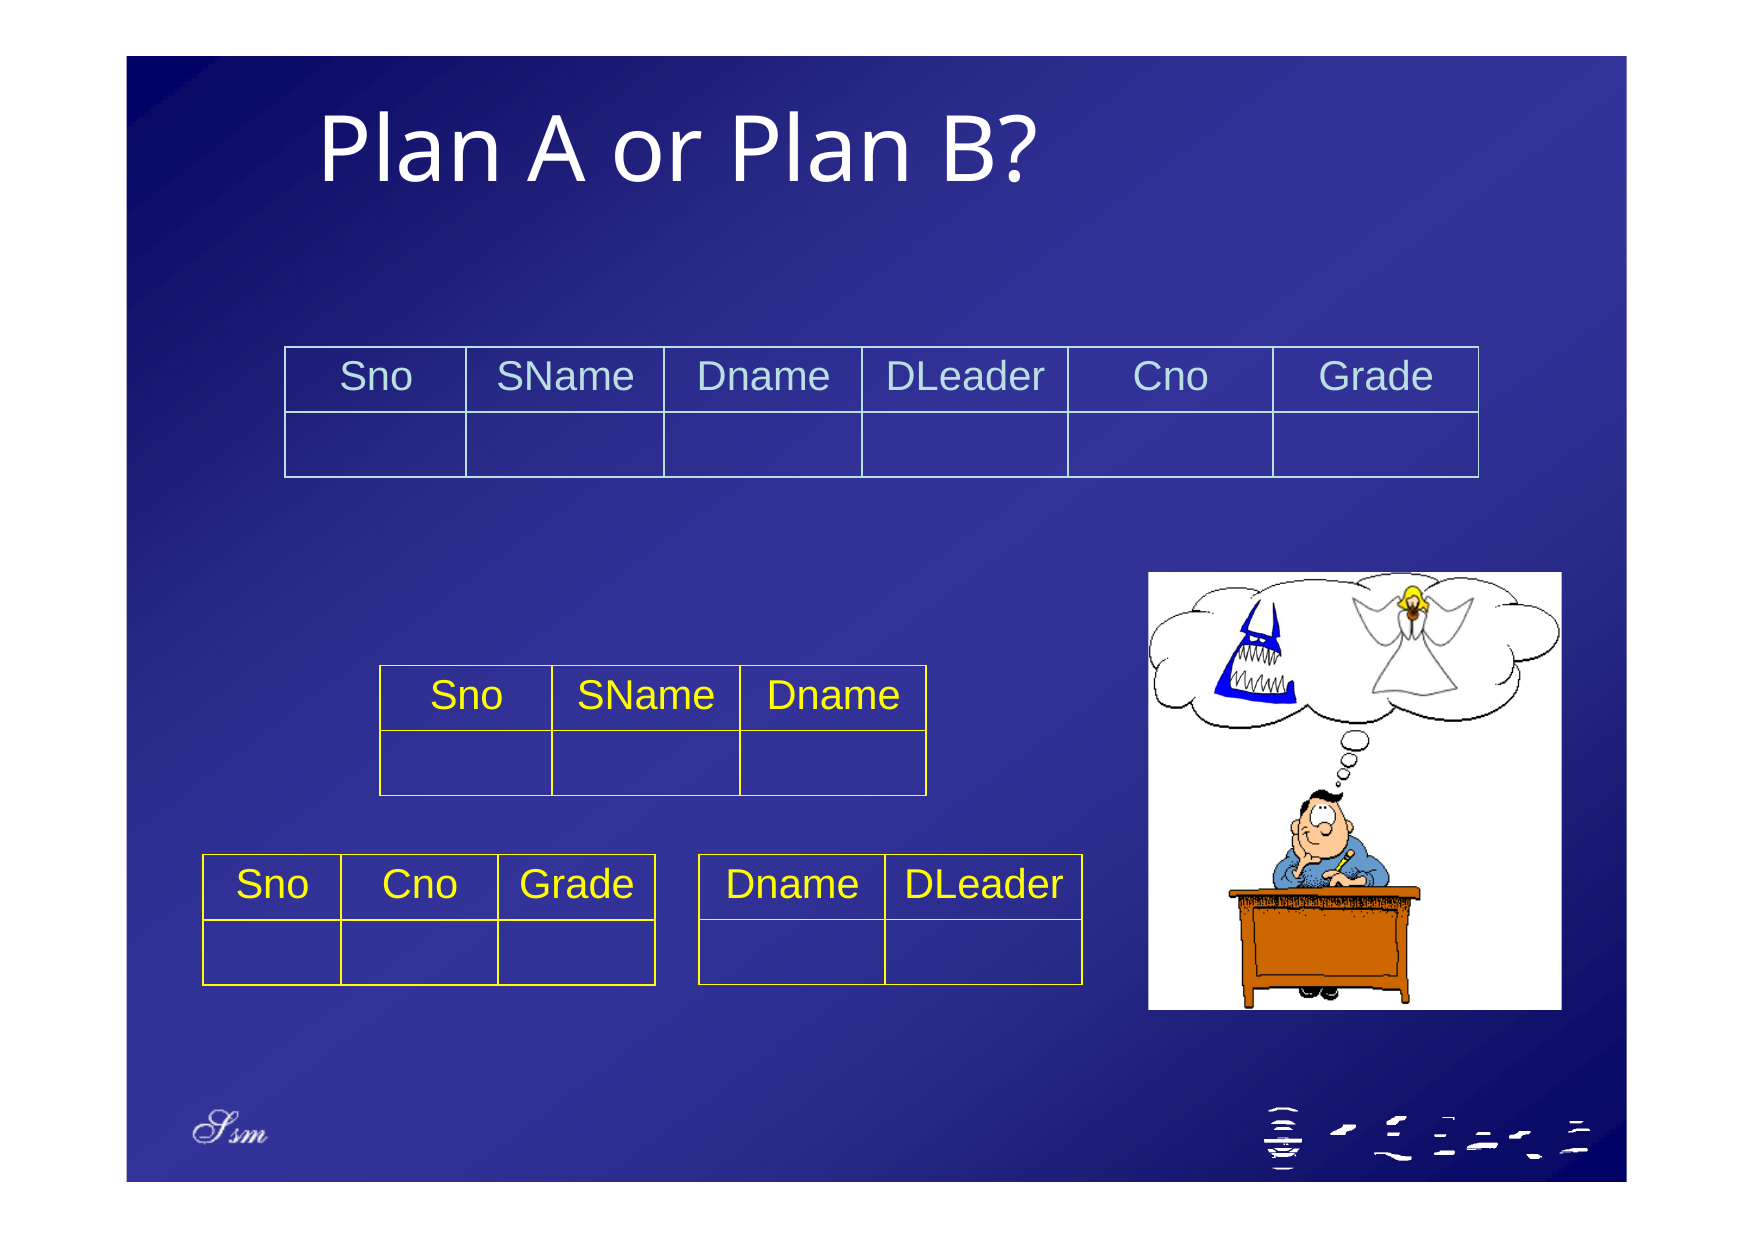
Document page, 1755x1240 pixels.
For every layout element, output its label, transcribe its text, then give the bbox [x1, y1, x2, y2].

table_header SName [467, 348, 663, 411]
table_header DLeader [863, 348, 1067, 411]
table_header Sno [381, 666, 551, 730]
table_header Dname [741, 666, 925, 730]
table_header SName [553, 666, 739, 730]
text_box [176, 1094, 281, 1159]
table_cell [665, 413, 861, 476]
table_cell [499, 921, 654, 984]
table_cell [467, 413, 663, 476]
table_header Dname [665, 348, 861, 411]
text_box [126, 56, 1627, 1182]
table_header Sno [286, 348, 465, 411]
table_cell [553, 731, 739, 795]
table_header Cno [1069, 348, 1272, 411]
table_header Grade [499, 855, 654, 919]
table_header Sno [204, 855, 340, 919]
table_cell [886, 920, 1081, 984]
table_header DLeader [886, 855, 1081, 919]
table_cell [700, 920, 884, 984]
table_cell [1274, 413, 1478, 476]
table_cell [1069, 413, 1272, 476]
text_box [1206, 594, 1310, 706]
title Plan A or Plan B? [314, 87, 1236, 297]
text_box [1348, 571, 1480, 711]
table_cell [342, 921, 497, 984]
table_cell [286, 413, 465, 476]
table_cell [381, 731, 551, 795]
table_header Grade [1274, 348, 1478, 411]
text_box [1148, 572, 1562, 1010]
table_cell [204, 921, 340, 984]
table_cell [741, 731, 925, 795]
table_header Cno [342, 855, 497, 919]
table_cell [863, 413, 1067, 476]
table_header Dname [700, 855, 884, 919]
